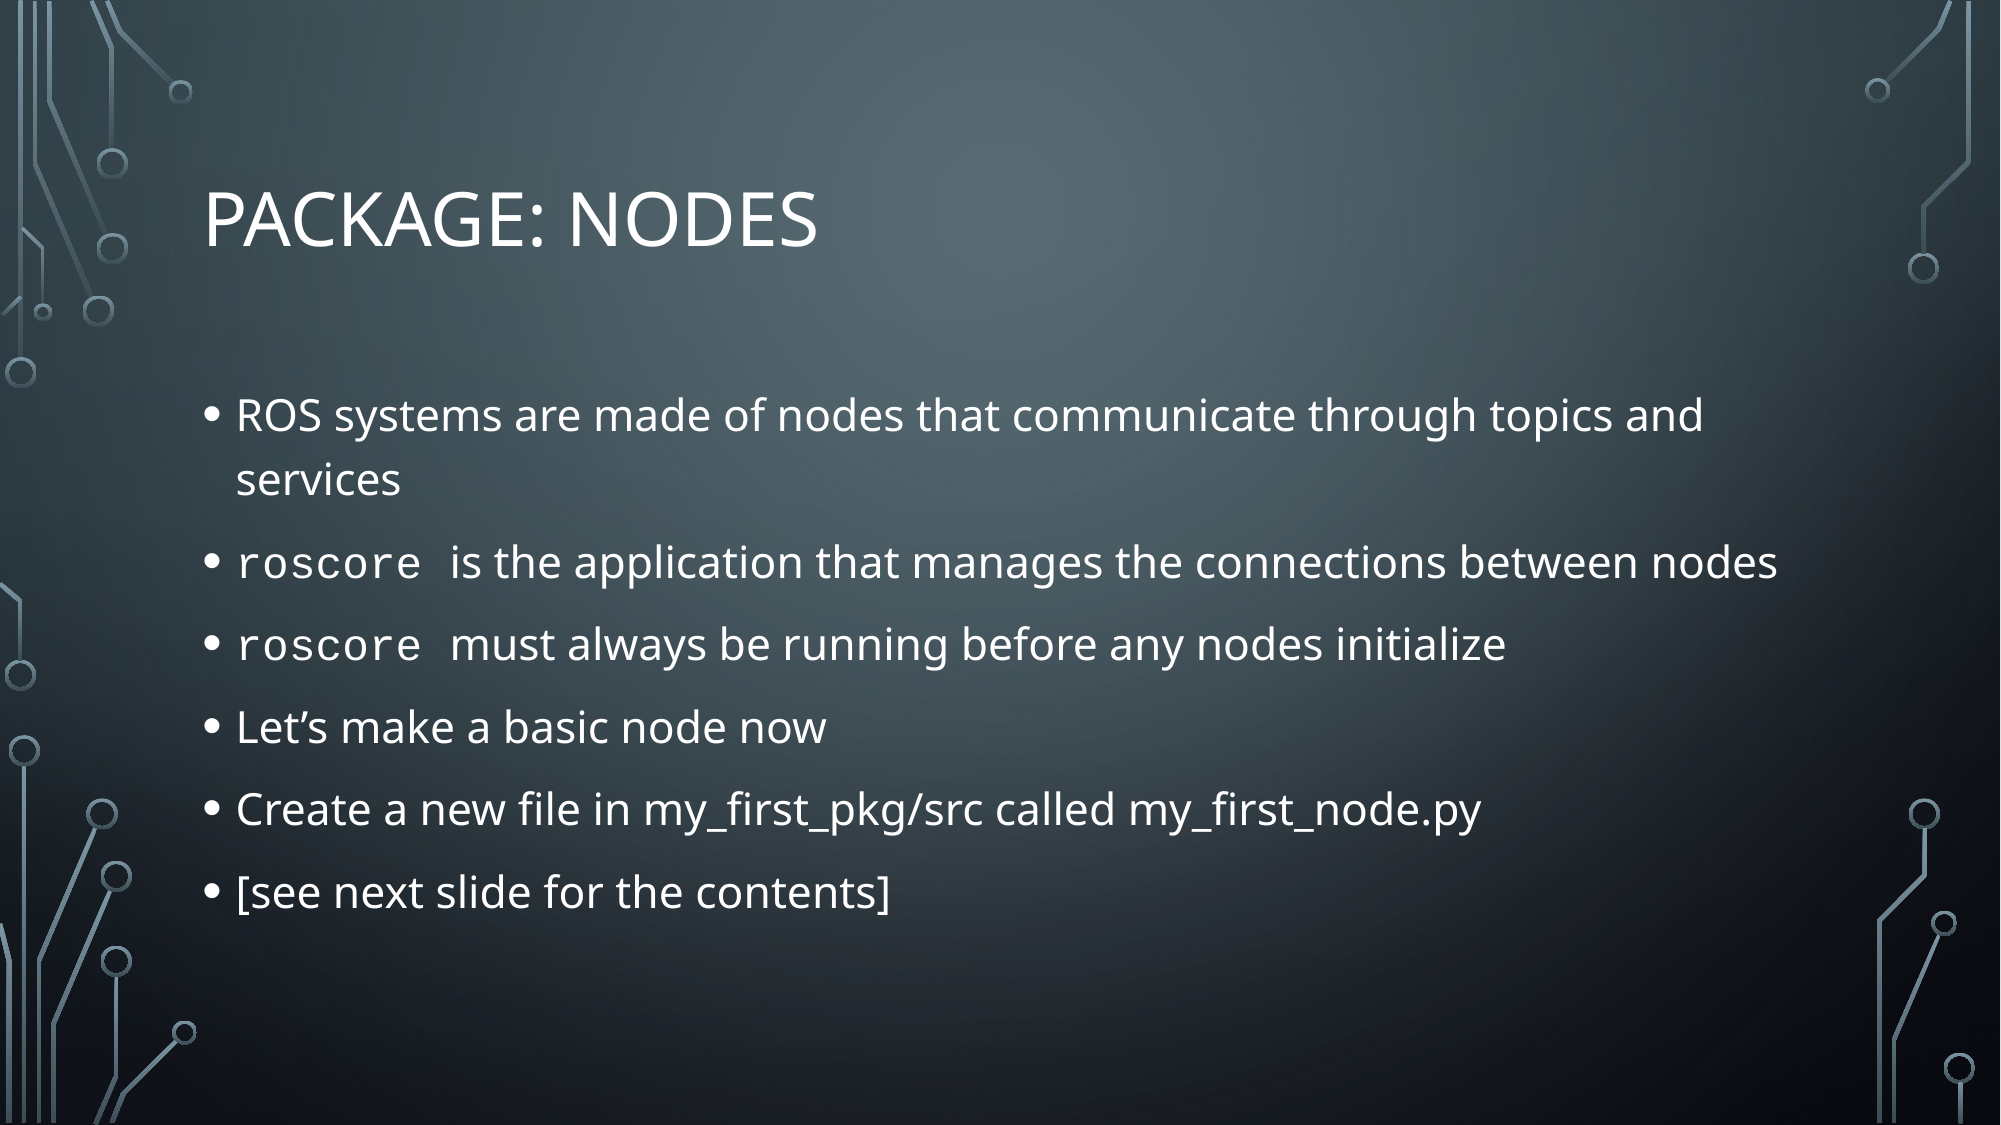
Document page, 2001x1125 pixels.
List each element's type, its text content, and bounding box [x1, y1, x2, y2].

title Package: Nodes [187, 101, 1813, 344]
list ROS systems are made of nodes that communicate through topics and services roscore is the application that manages the connections between nodes roscore must always be running before any nodes initialize Let’s make a basic node now Create a new file in my_first_pkg/src called my_first_node.py [see next slide for the contents] [187, 369, 1813, 950]
